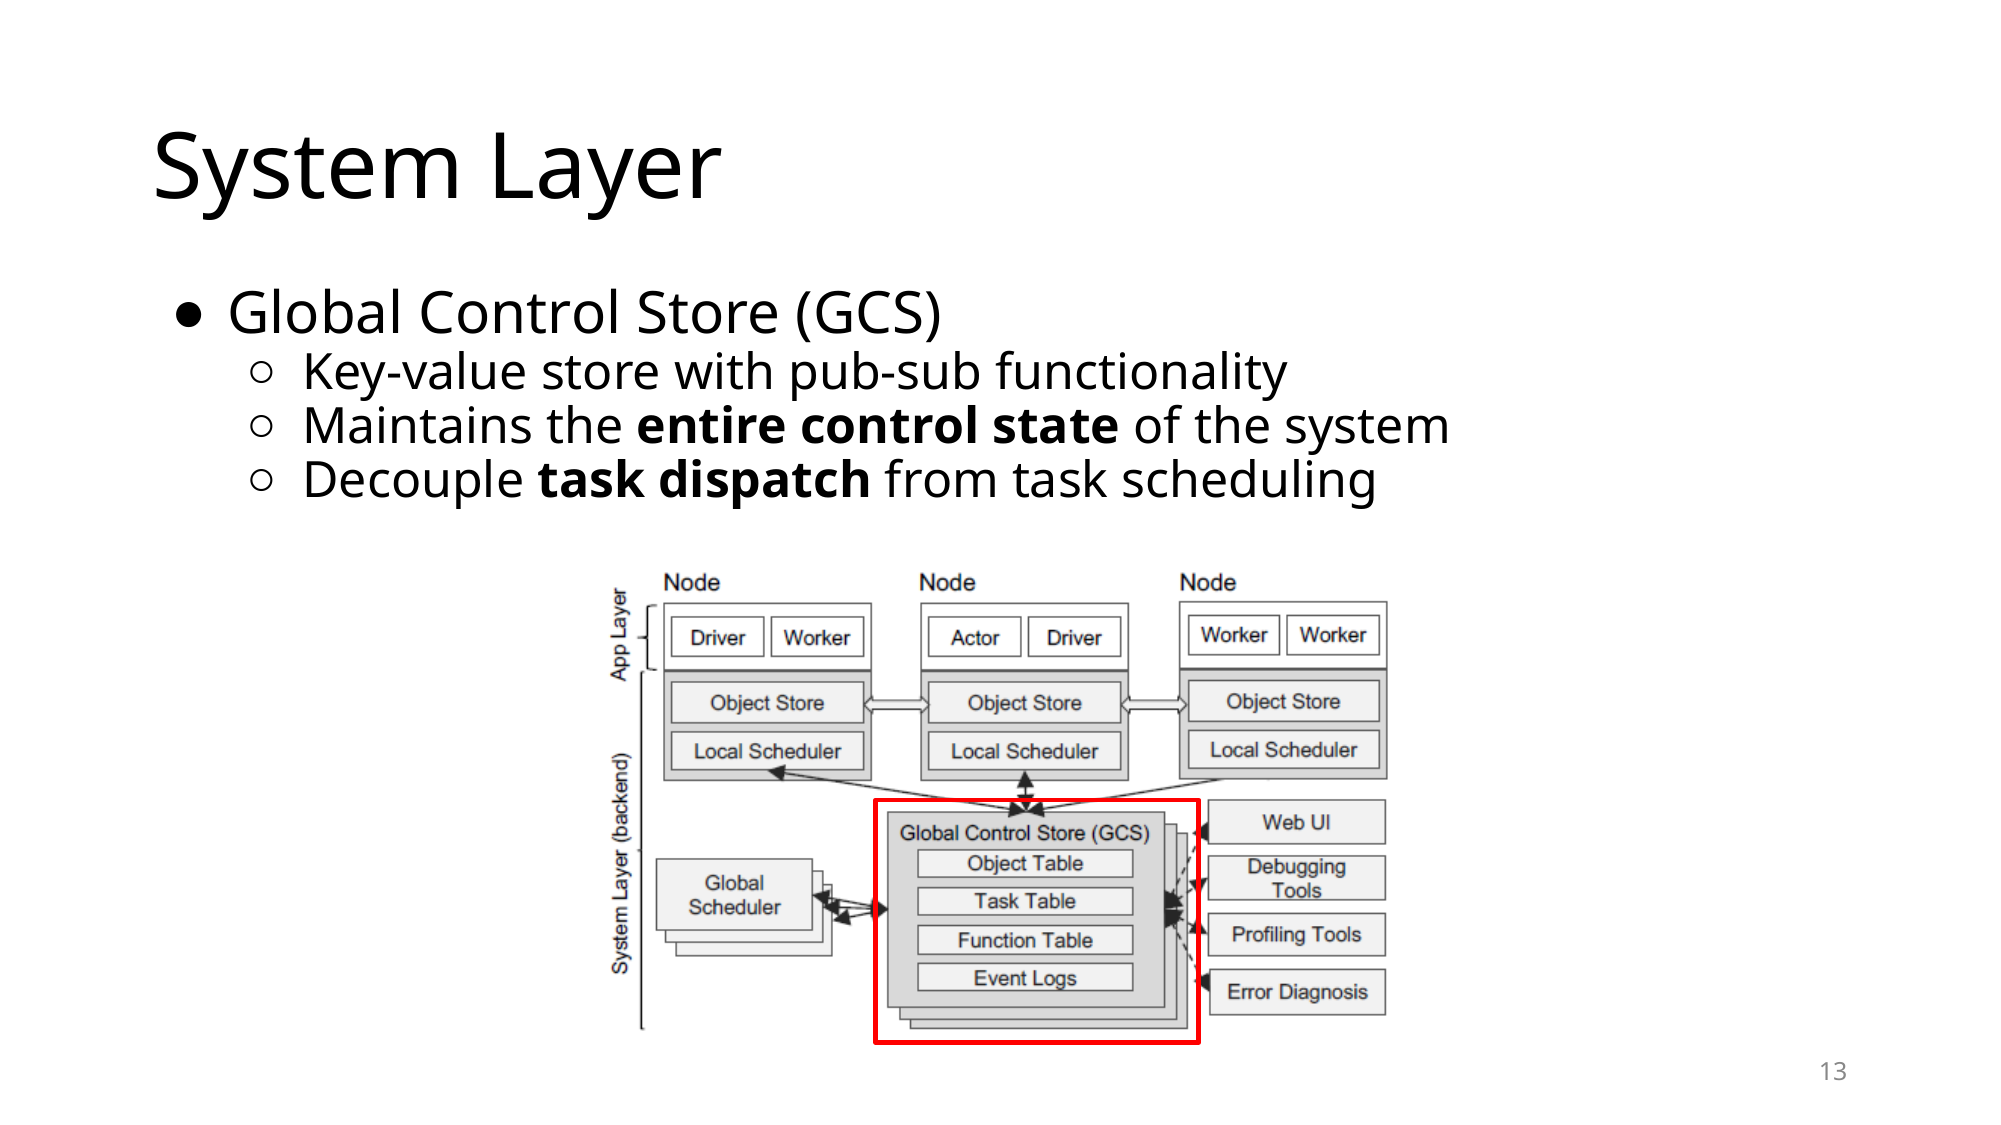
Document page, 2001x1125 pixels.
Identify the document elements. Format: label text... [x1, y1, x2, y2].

list Global Control Store (GCS) Key-value store with pub-sub functionality Maintains the entire control state of the system Decouple task dispatch from task scheduling [137, 299, 1863, 492]
slide_number 13 [1412, 1042, 1863, 1103]
picture [594, 562, 1406, 1043]
title System Layer [137, 59, 1863, 278]
